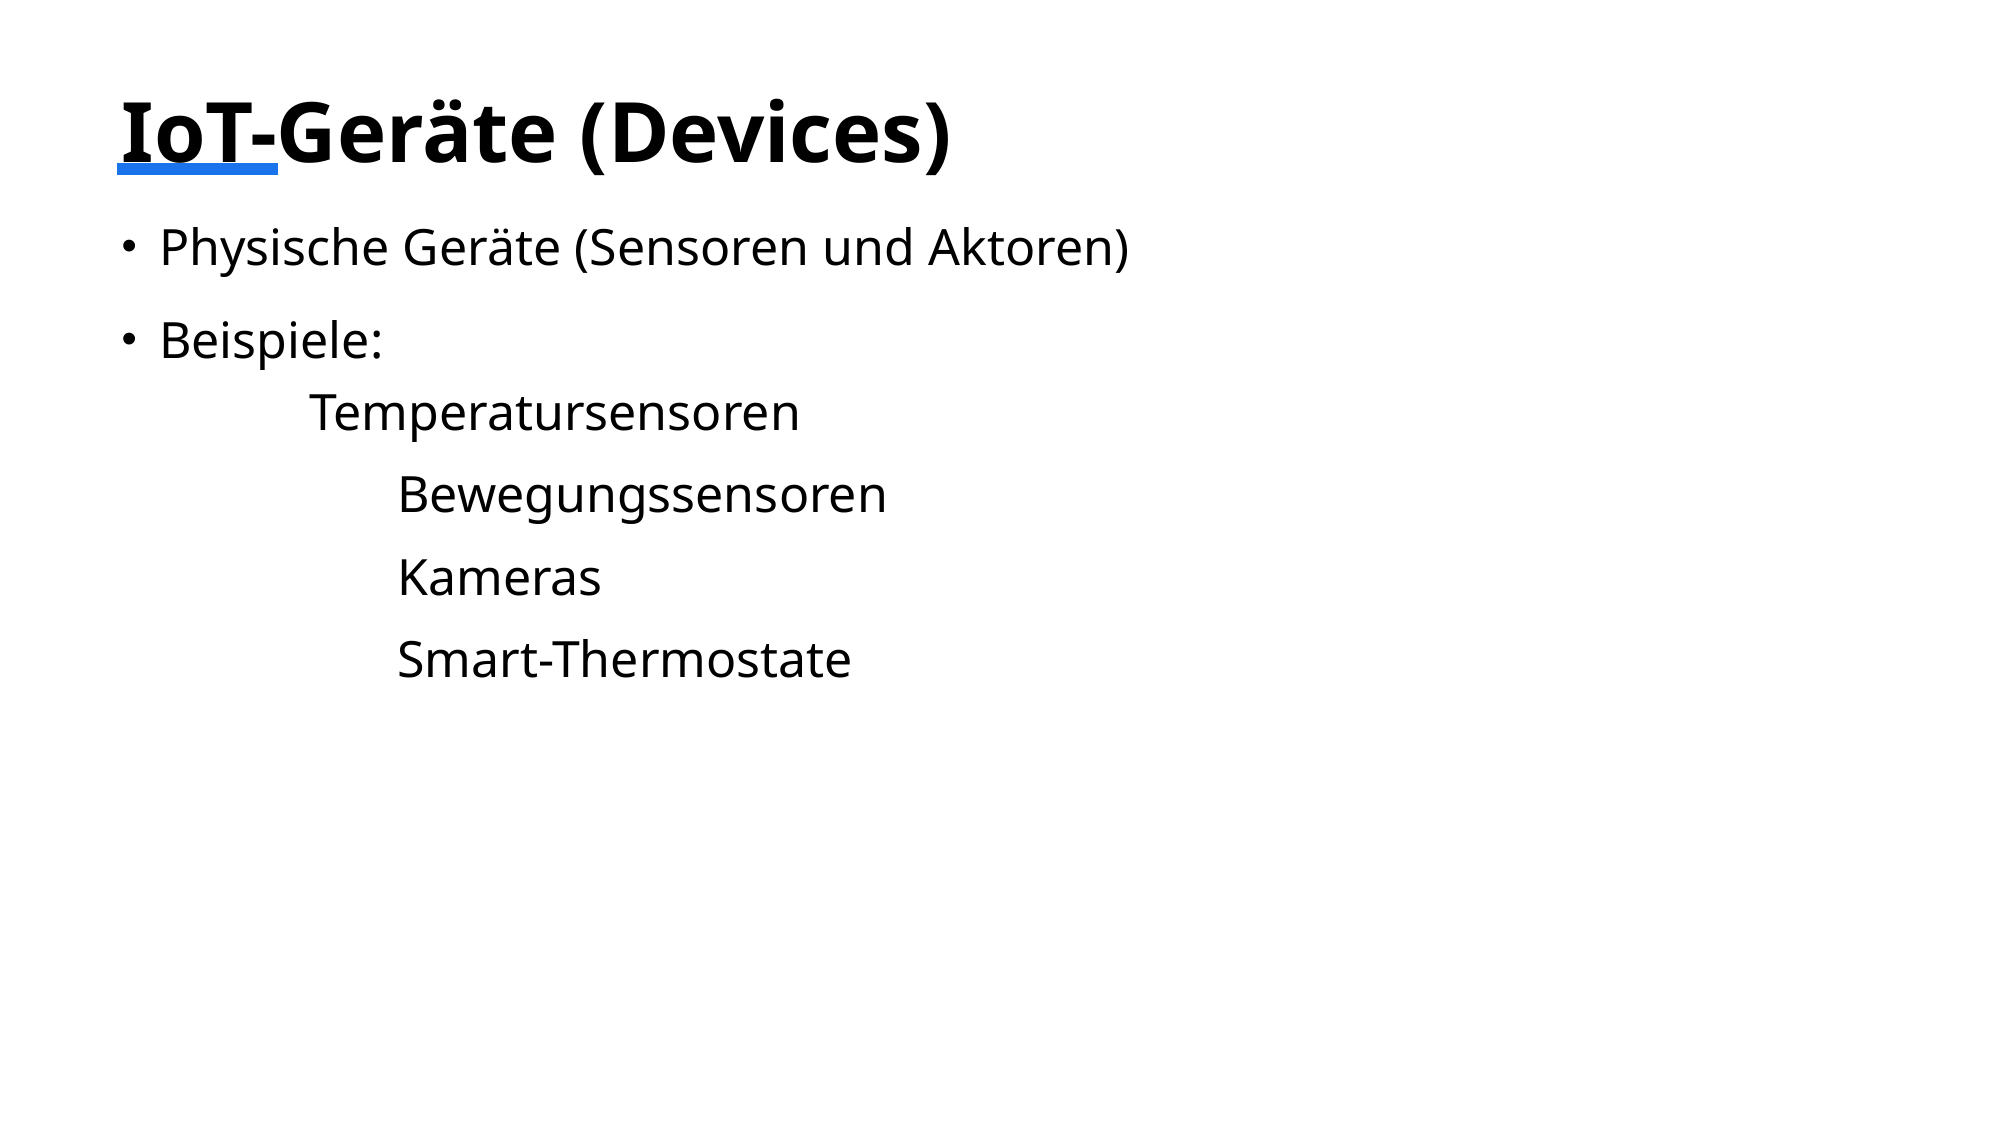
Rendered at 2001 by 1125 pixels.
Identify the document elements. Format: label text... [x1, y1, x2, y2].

title IoT-Geräte (Devices) [106, 71, 1894, 196]
list Physische Geräte (Sensoren und Aktoren) Beispiele: Temperatursensoren Bewegungssensoren Kameras Smart-Thermostate [106, 196, 1894, 782]
